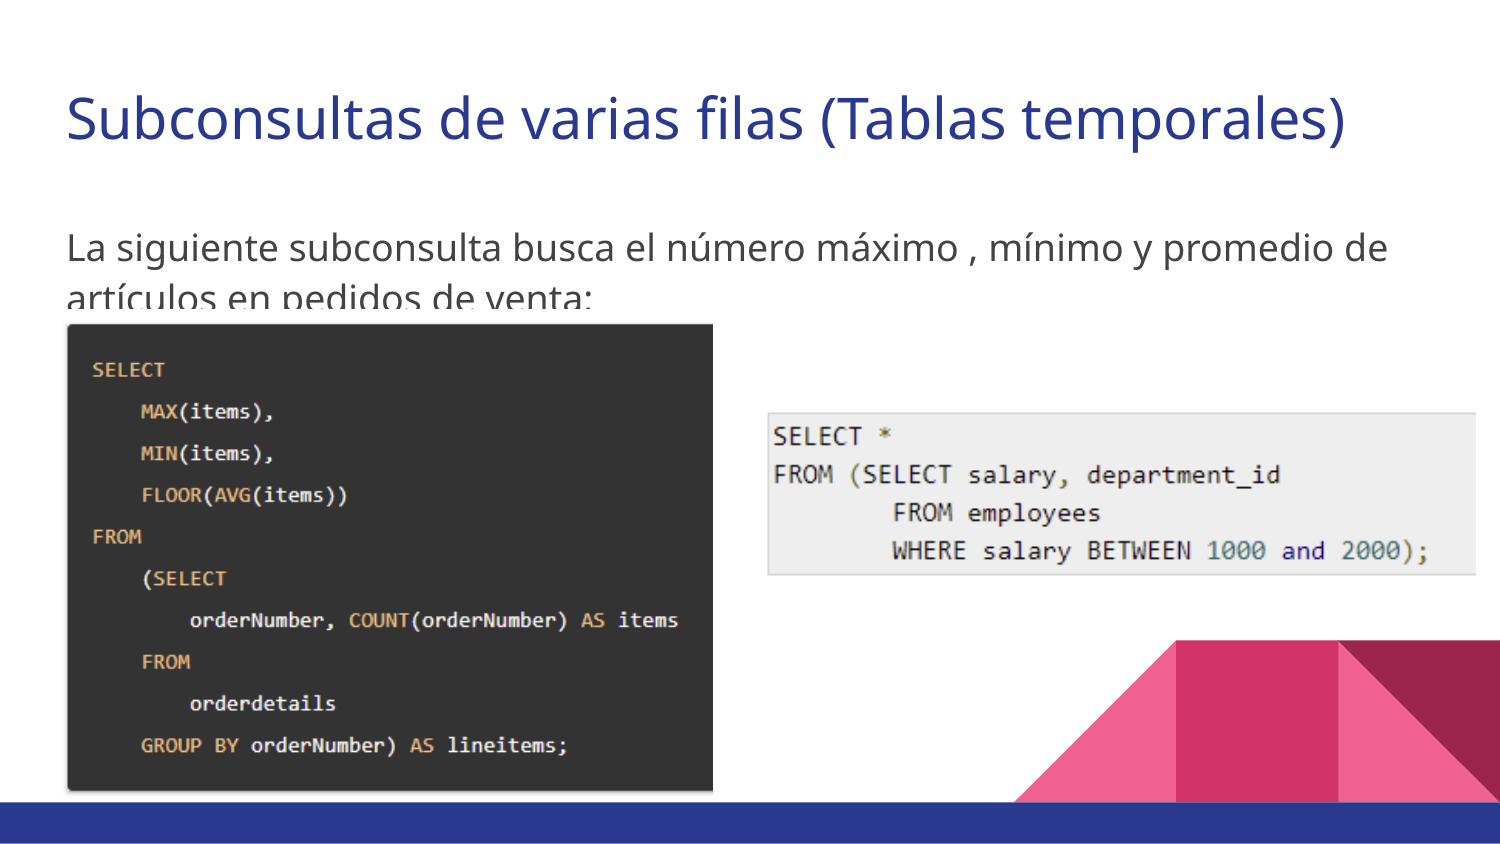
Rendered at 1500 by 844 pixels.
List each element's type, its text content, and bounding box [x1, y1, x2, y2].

picture [57, 309, 713, 802]
list La siguiente subconsulta busca el número máximo , mínimo y promedio de artículos en pedidos de venta: [51, 201, 1449, 750]
picture [756, 401, 1476, 586]
title Subconsultas de varias filas (Tablas temporales) [51, 67, 1449, 167]
